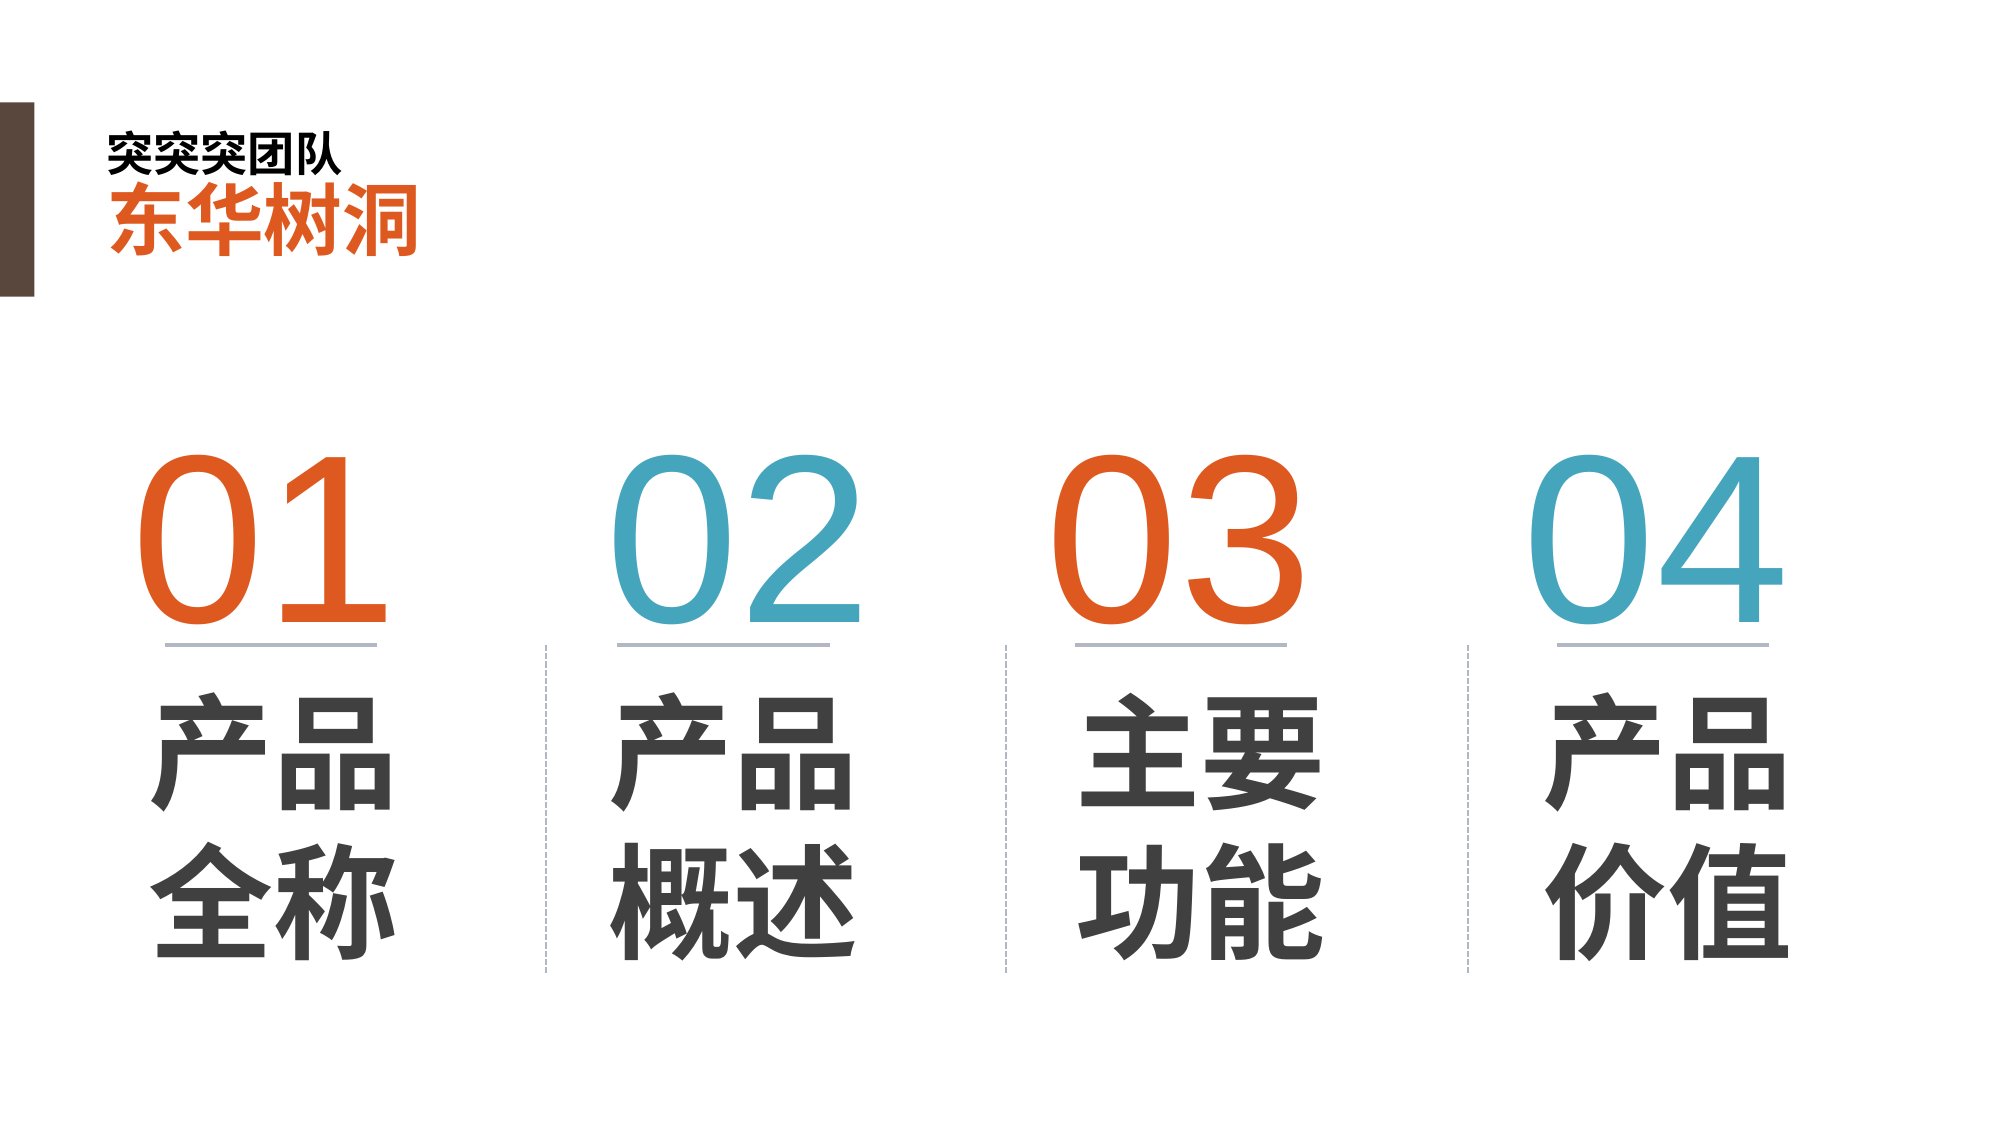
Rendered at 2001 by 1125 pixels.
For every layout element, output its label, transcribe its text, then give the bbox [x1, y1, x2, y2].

text_box 03 [1031, 375, 1380, 679]
text_box 产品概述 [593, 666, 878, 982]
text_box 产品价值 [1528, 666, 1812, 982]
text_box 主要功能 [1060, 666, 1345, 982]
text_box 01 [116, 375, 465, 679]
text_box [0, 101, 35, 298]
text_box 04 [1508, 375, 1857, 679]
title 突突突团队 东华树洞 [91, 122, 1817, 275]
text_box 产品全称 [133, 666, 452, 1125]
text_box 02 [590, 375, 940, 679]
